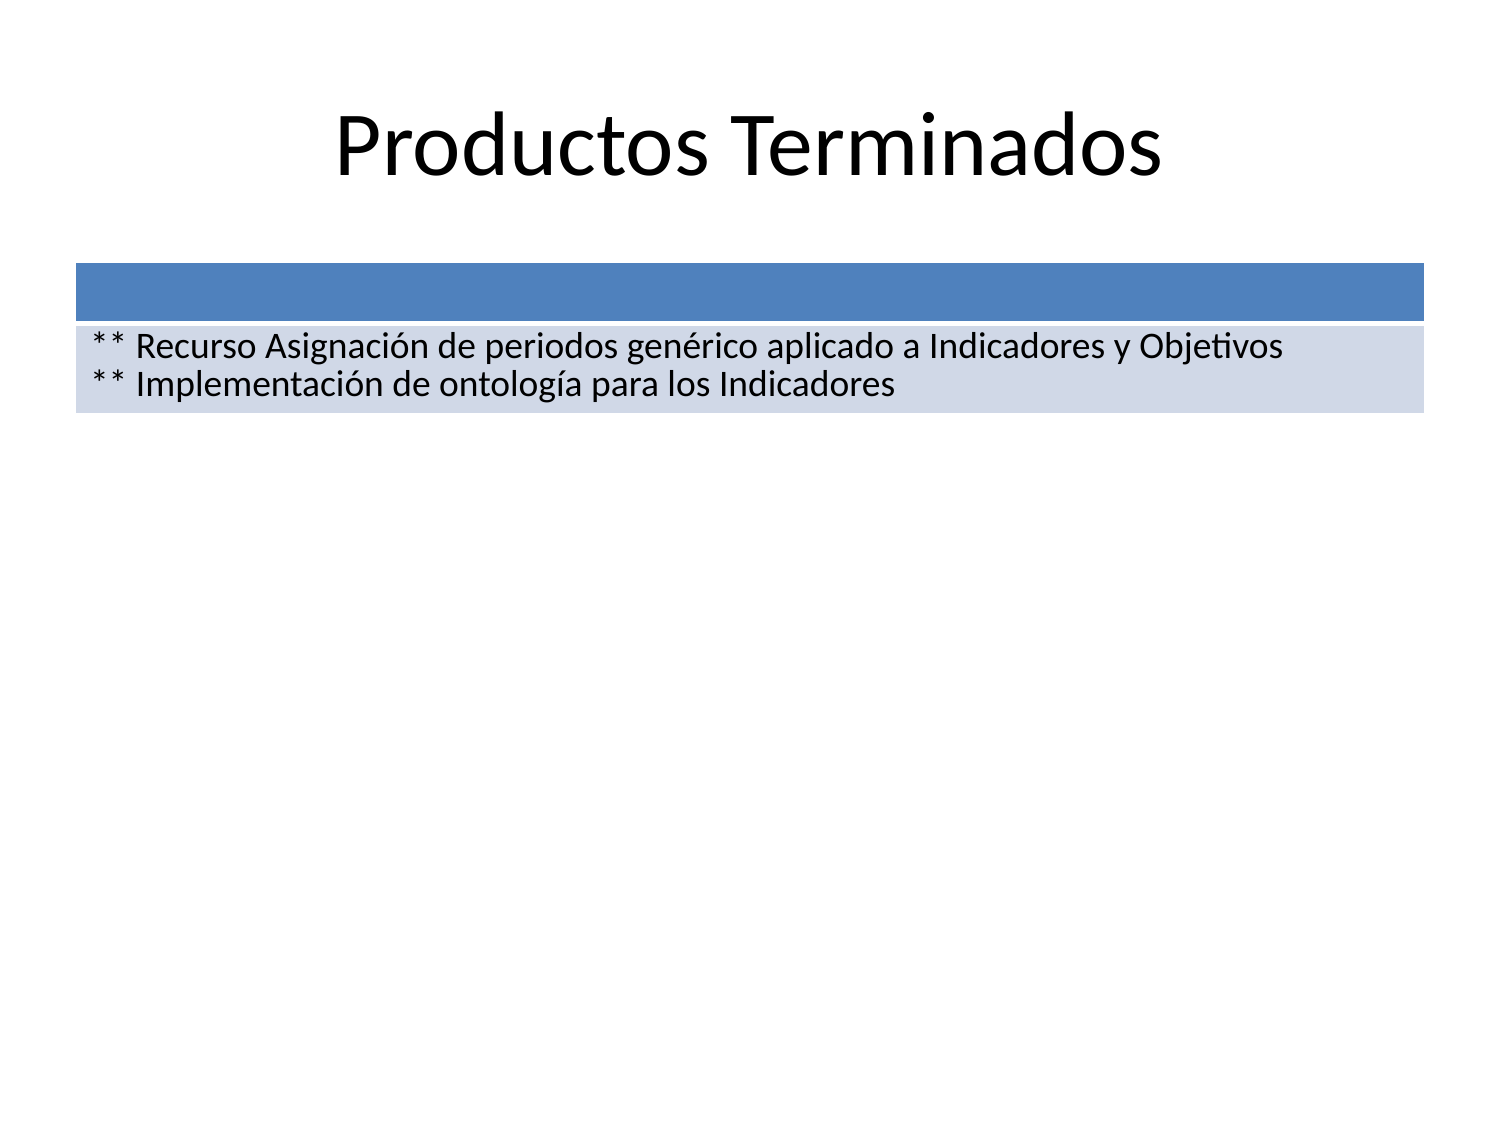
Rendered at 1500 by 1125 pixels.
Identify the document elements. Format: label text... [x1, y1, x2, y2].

table_cell ** Recurso Asignación de periodos genérico aplicado a Indicadores y Objetivos ** Implementación de ontología para los Indicadores [76, 326, 1424, 413]
table_header [76, 263, 1424, 321]
title Productos Terminados [75, 45, 1425, 233]
